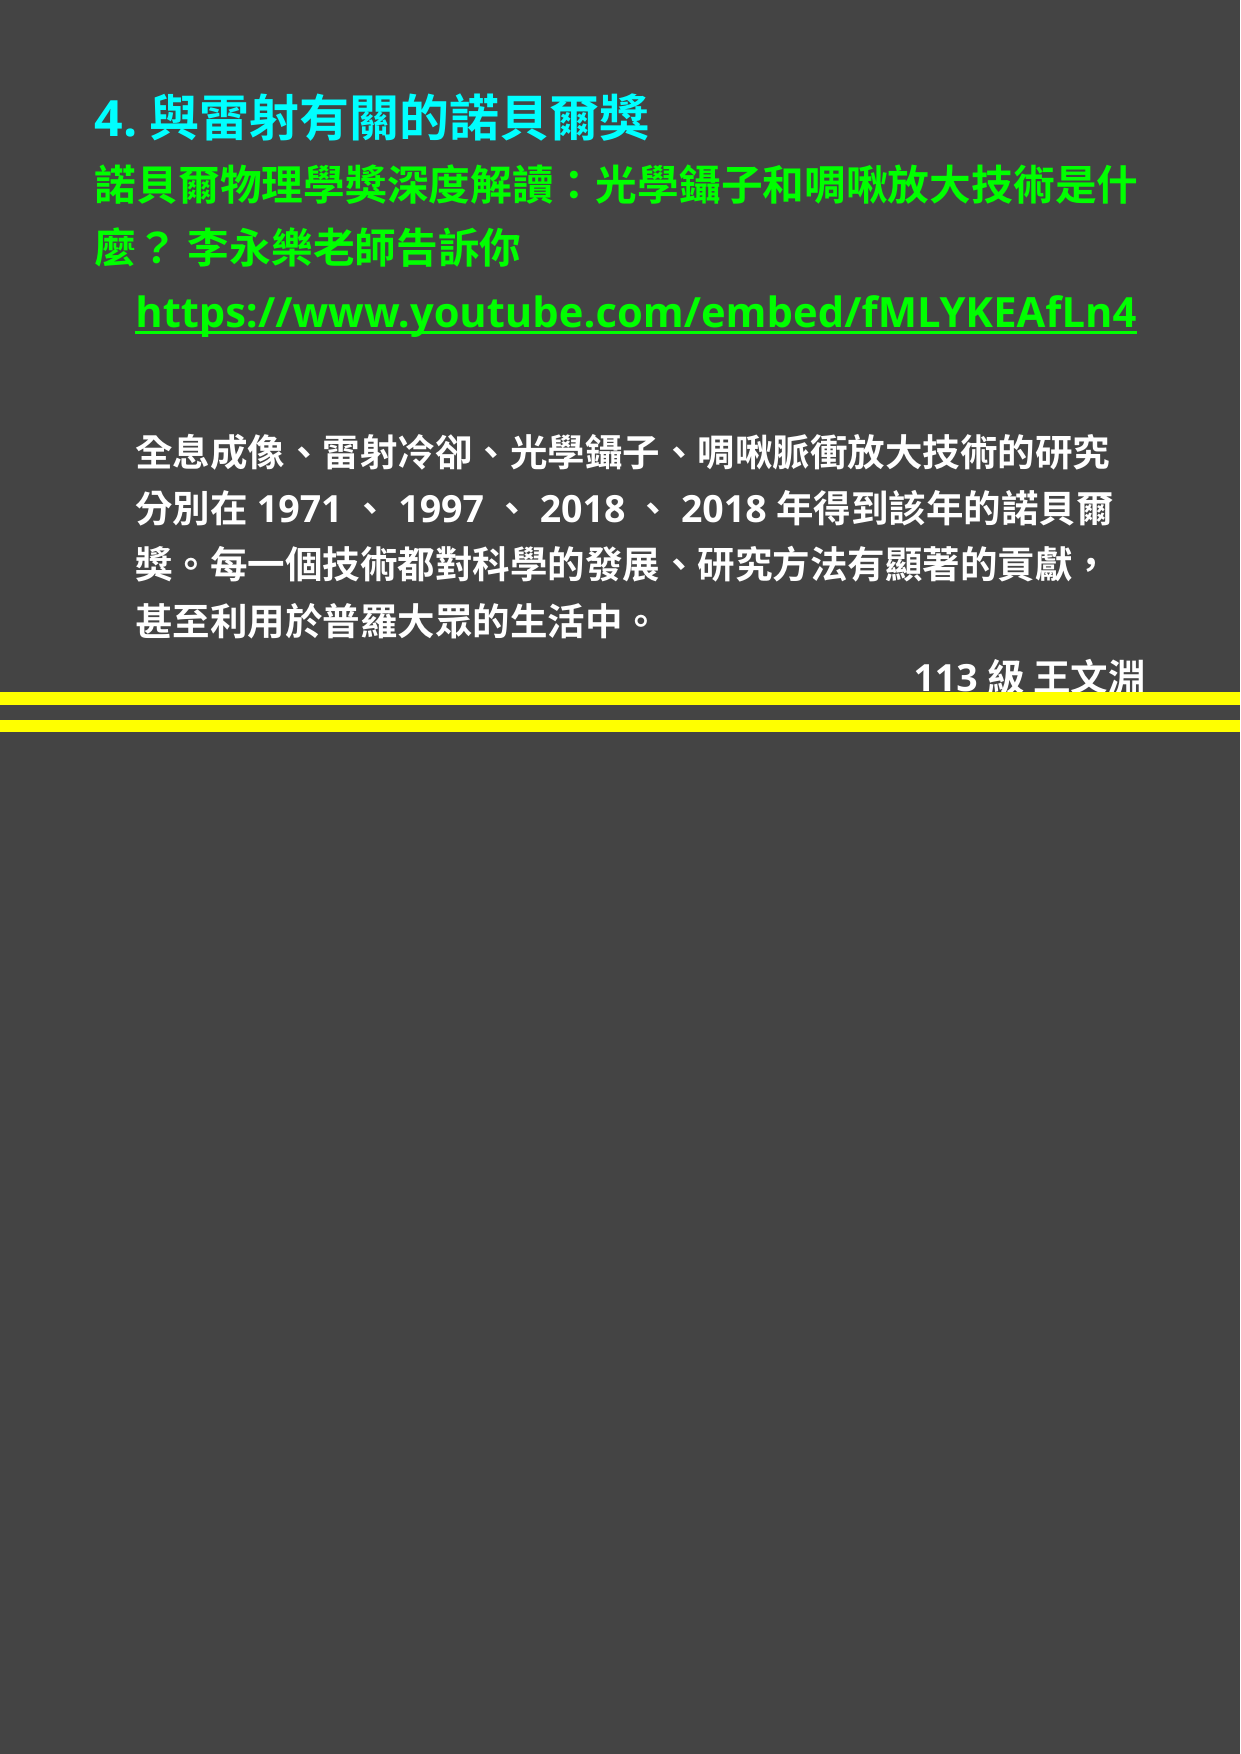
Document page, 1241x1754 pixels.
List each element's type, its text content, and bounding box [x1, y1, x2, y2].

text_box 4.與雷射有關的諾貝爾獎 諾貝爾物理學獎深度解讀：光學鑷子和啁啾放大技術是什麼？ 李永樂老師告訴你 https://www.youtube.com/embed/fMLYKEAfLn4 全息成像、雷射冷卻、光學鑷子、啁啾脈衝放大技術的研究分別在1971、1997、2018、2018年得到該年的諾貝爾獎。每一個技術都對科學的發展、研究方法有顯著的貢獻，甚至利用於普羅大眾的生活中。 113級 王文淵 [79, 64, 1161, 692]
